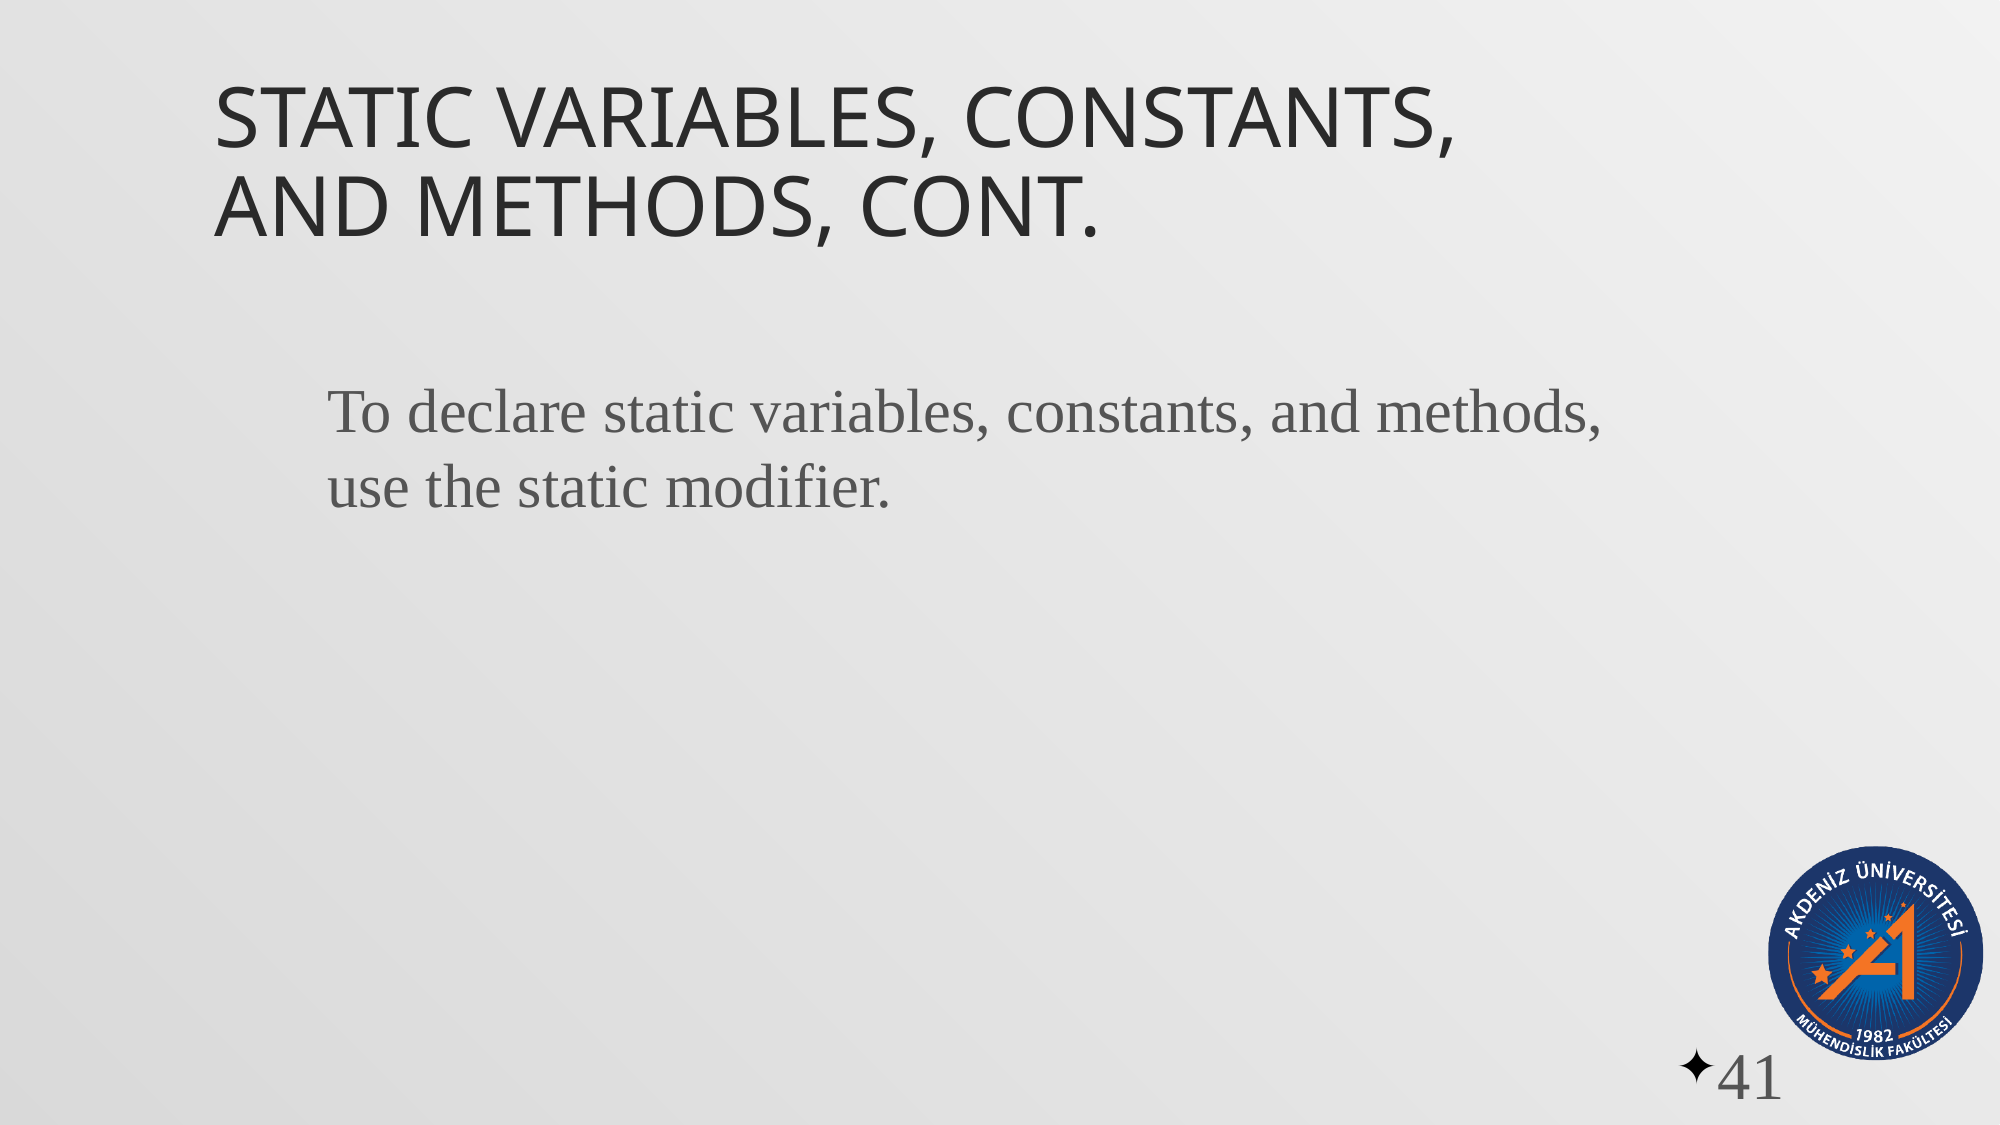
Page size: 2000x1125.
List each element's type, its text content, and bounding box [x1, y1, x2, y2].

picture [1767, 843, 1985, 1061]
slide_number 41 [1612, 1057, 1800, 1088]
text_box To declare static variables, constants, and methods, use the static modifier. [312, 362, 1688, 528]
title Static Variables, Constants, and Methods, cont. [199, 45, 1800, 263]
